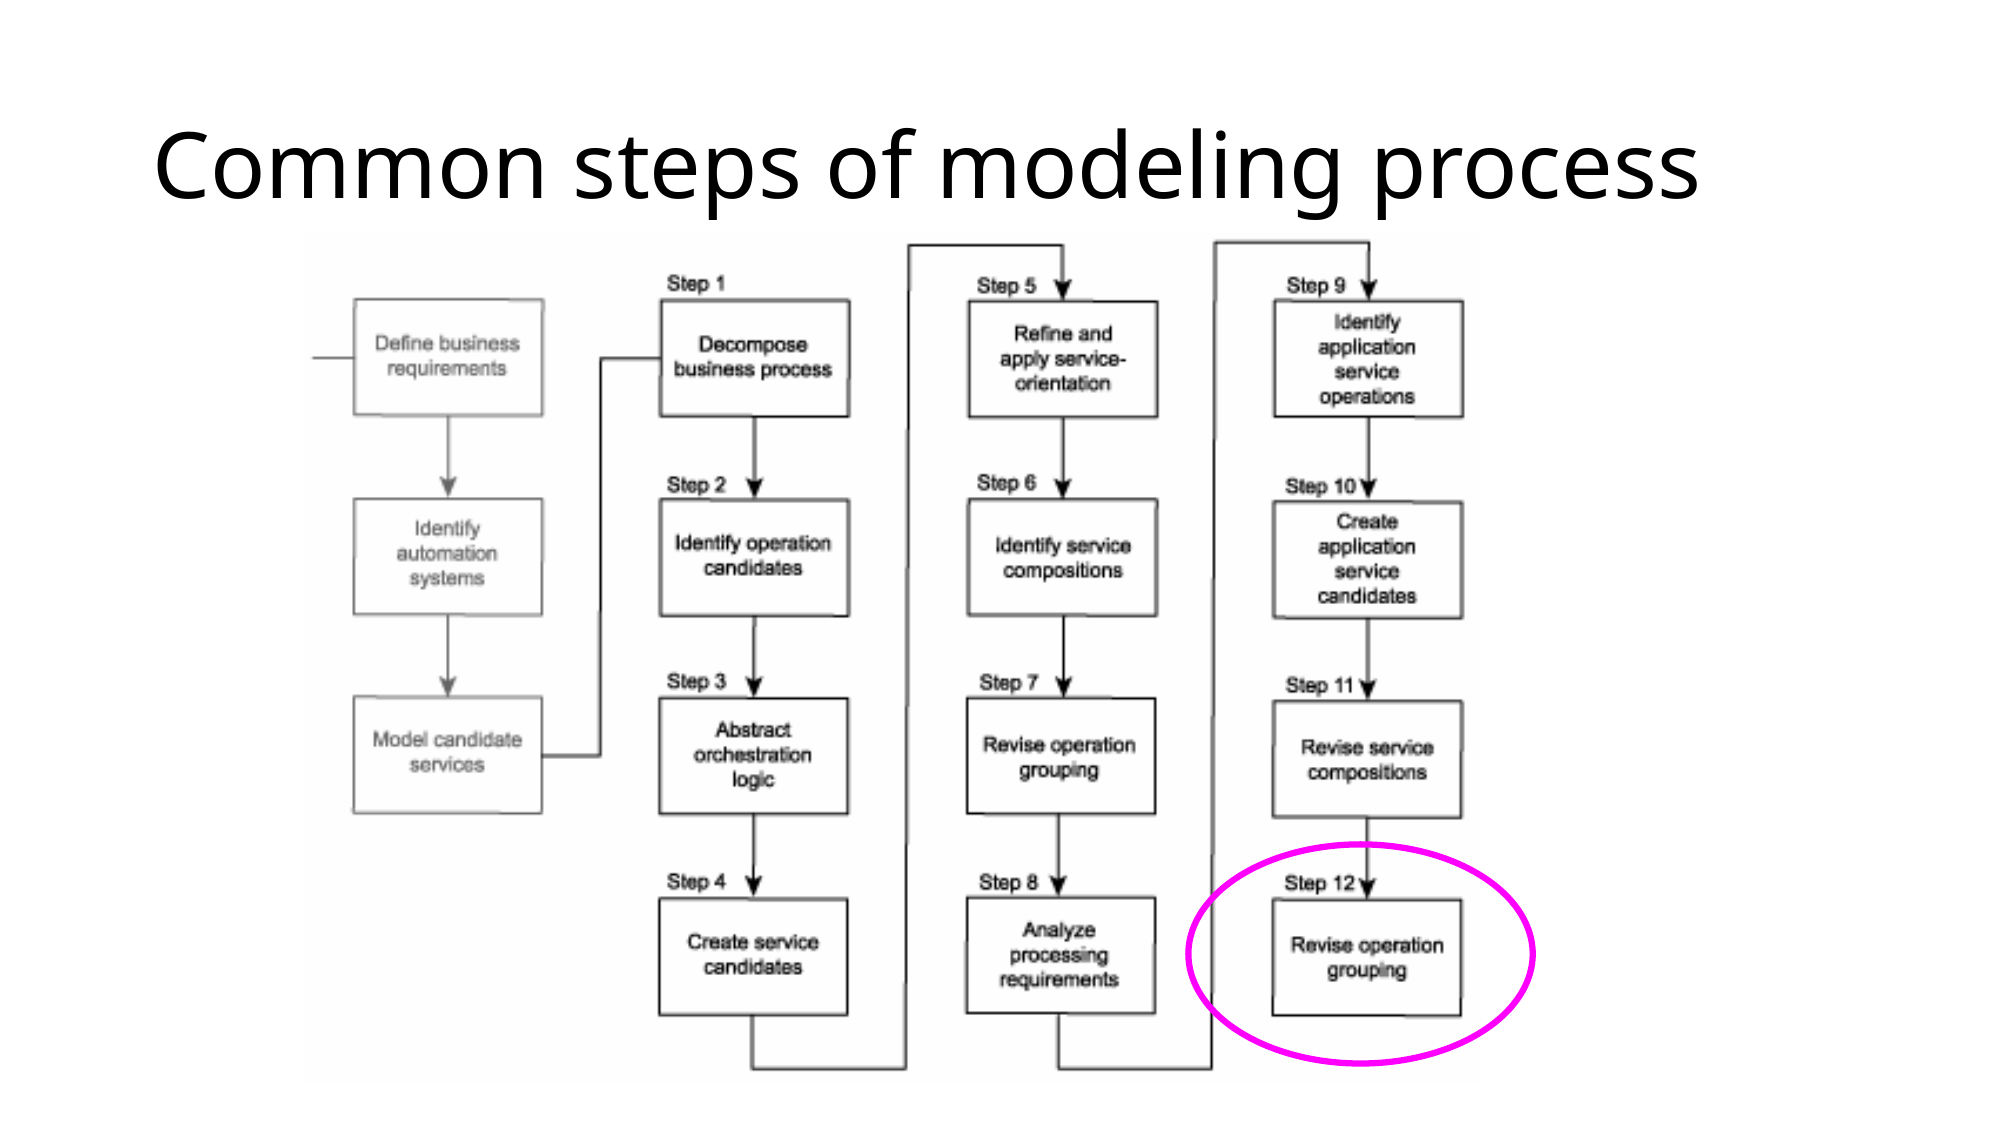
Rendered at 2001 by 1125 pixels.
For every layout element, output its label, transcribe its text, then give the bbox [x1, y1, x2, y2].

text_box [1479, 873, 1534, 1035]
title Common steps of modeling process [137, 59, 1863, 278]
picture [304, 233, 1479, 1083]
